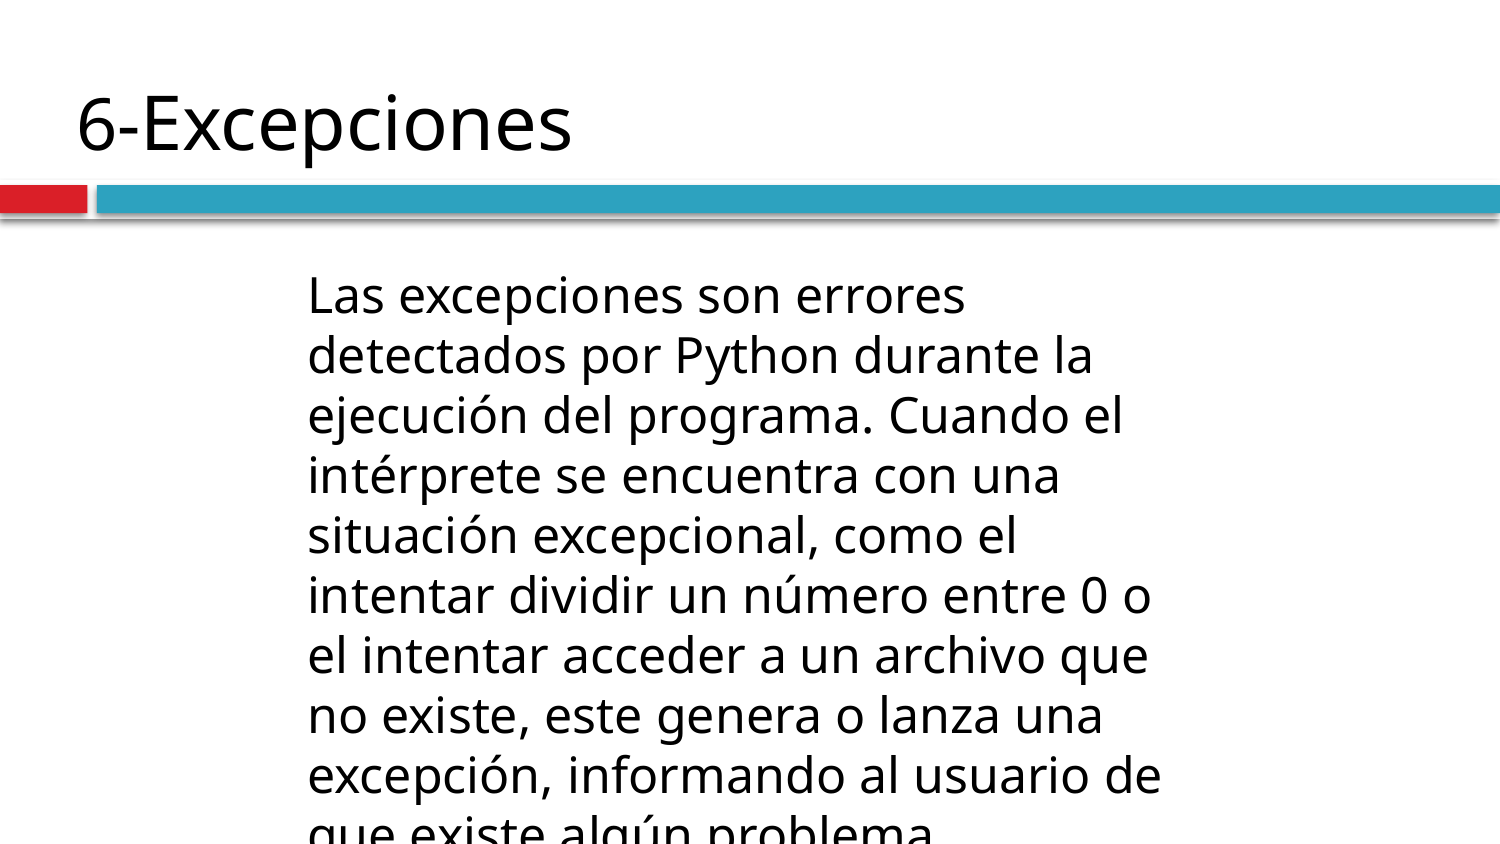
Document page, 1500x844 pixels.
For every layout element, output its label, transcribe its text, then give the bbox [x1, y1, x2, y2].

title 6-Excepciones [61, 67, 1439, 174]
text_box Las excepciones son errores detectados por Python durante la ejecución del programa. Cuando el intérprete se encuentra con una situación excepcional, como el intentar dividir un número entre 0 o el intentar acceder a un archivo que no existe, este genera o lanza una excepción, informando al usuario de que existe algún problema. [292, 256, 1208, 844]
